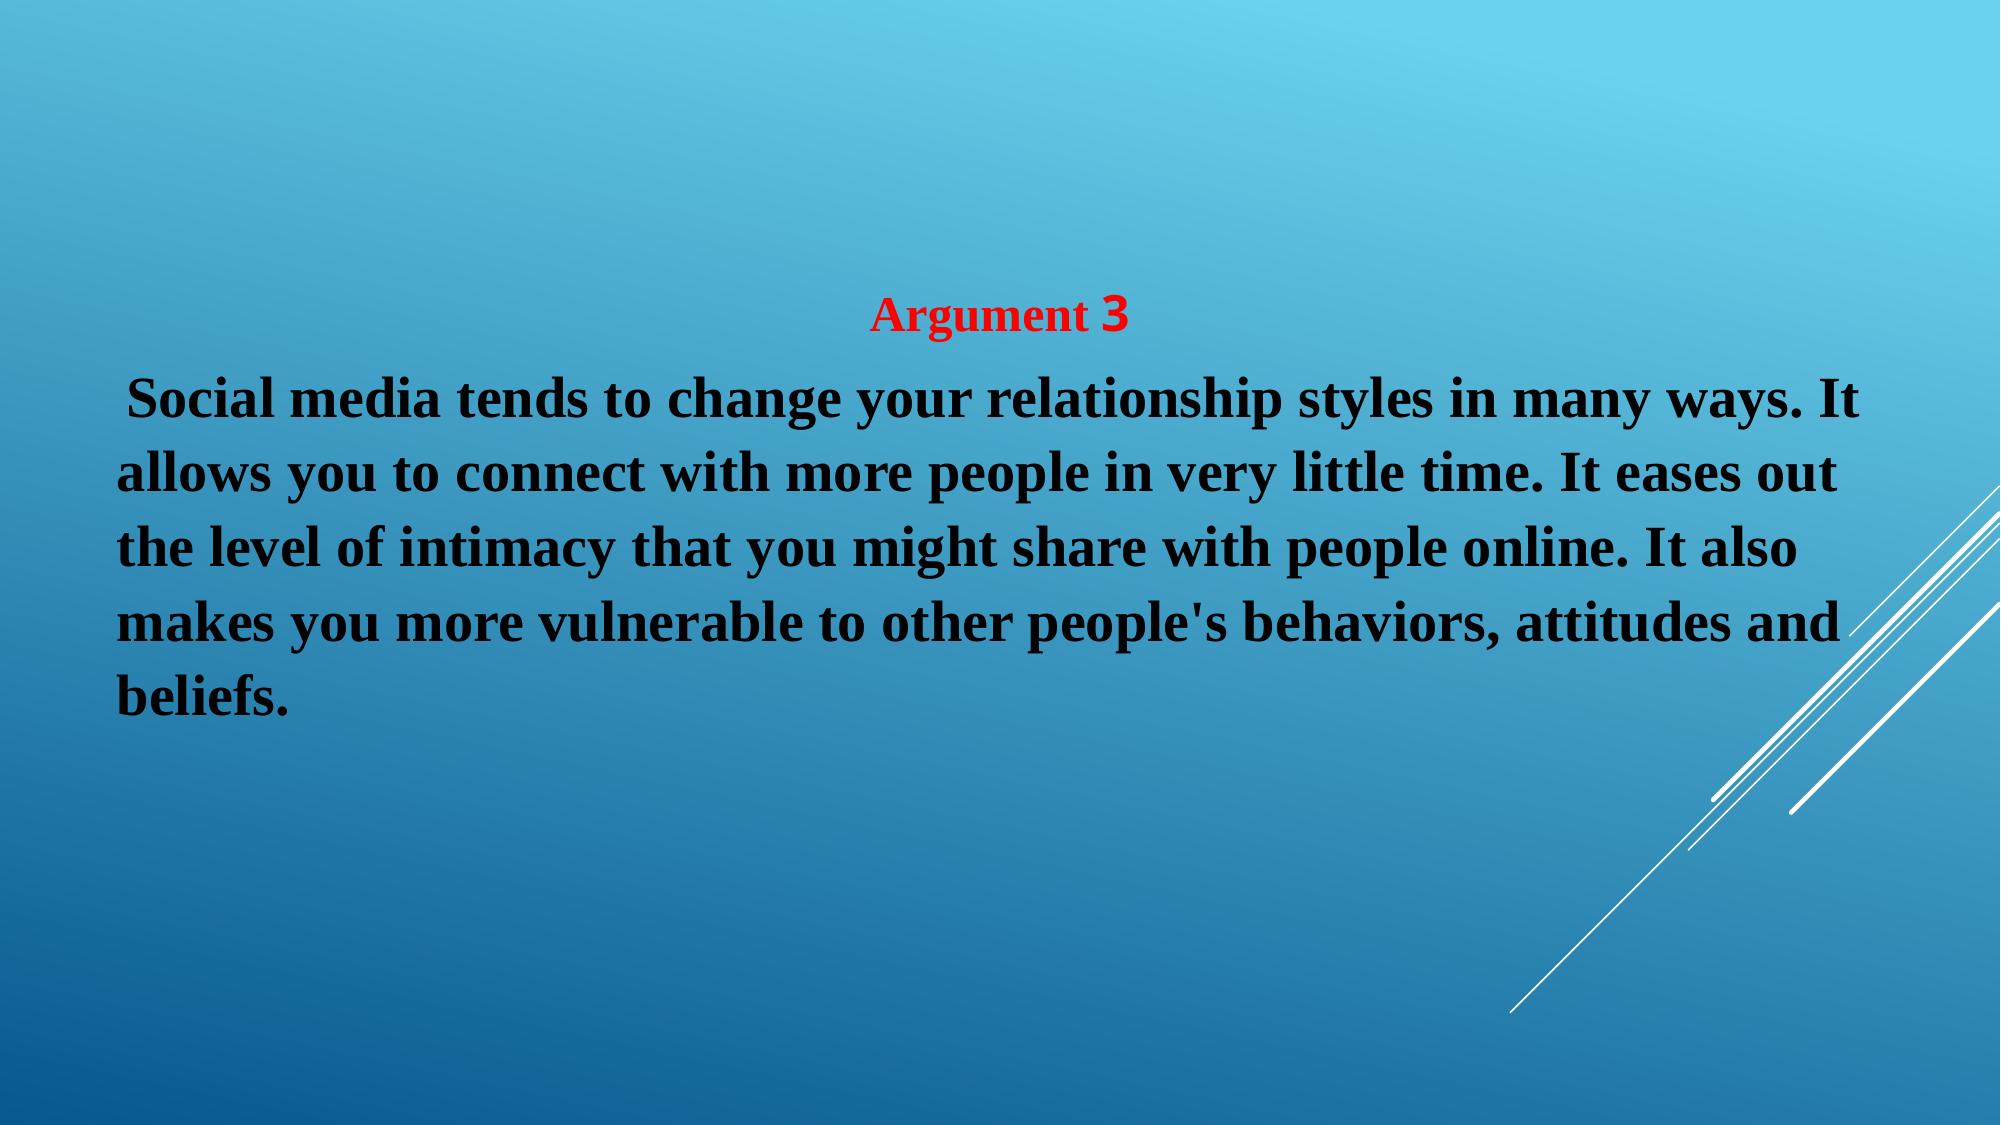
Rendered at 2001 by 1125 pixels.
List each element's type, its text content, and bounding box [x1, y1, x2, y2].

text_box Argument 3 Social media tends to change your relationship styles in many ways. It allows you to connect with more people in very little time. It eases out the level of intimacy that you might share with people online. It also makes you more vulnerable to other people's behaviors, attitudes and beliefs. [101, 96, 1898, 987]
